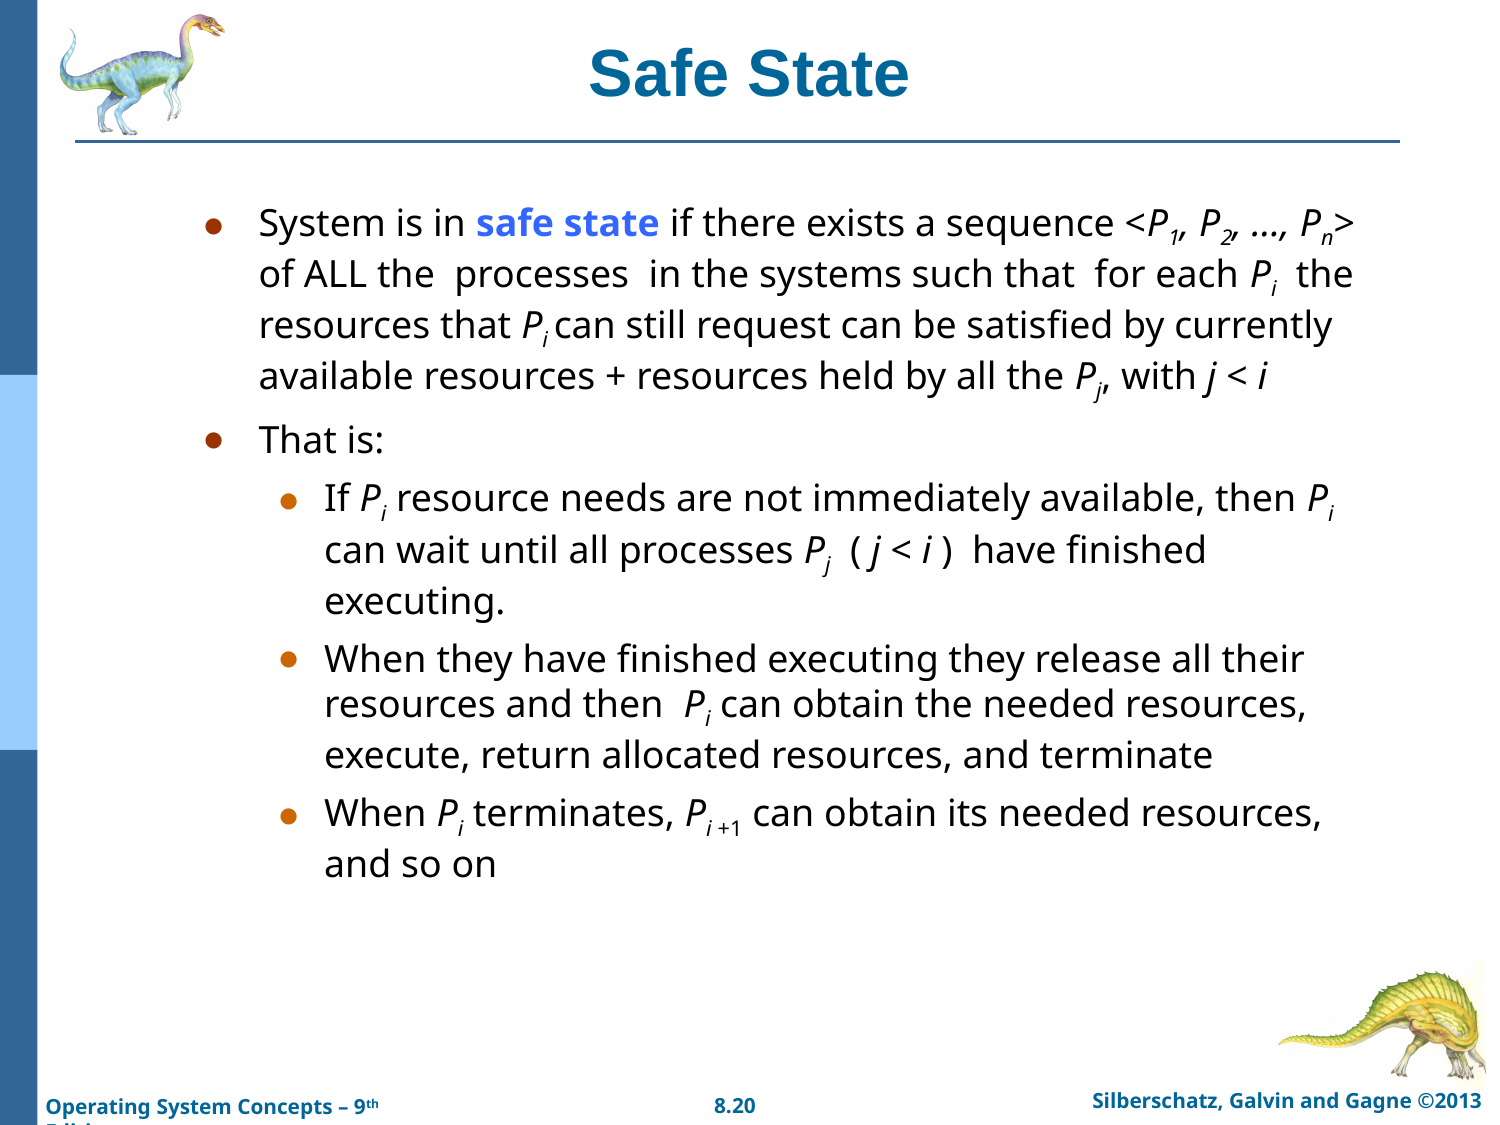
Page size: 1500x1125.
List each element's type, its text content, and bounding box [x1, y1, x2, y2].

picture [1275, 959, 1486, 1090]
list System is in safe state if there exists a sequence <P1, P2, …, Pn> of ALL the processes in the systems such that for each Pi the resources that Pi can still request can be satisfied by currently available resources + resources held by all the Pj, with j < i That is: If Pi resource needs are not immediately available, then Pi can wait until all processes Pj ( j < i ) have finished executing. When they have finished executing they release all their resources and then Pi can obtain the needed resources, execute, return allocated resources, and terminate When Pi terminates, Pi +1 can obtain its needed resources, and so on [187, 191, 1395, 1011]
picture [46, 0, 243, 149]
title Safe State [75, 22, 1425, 117]
